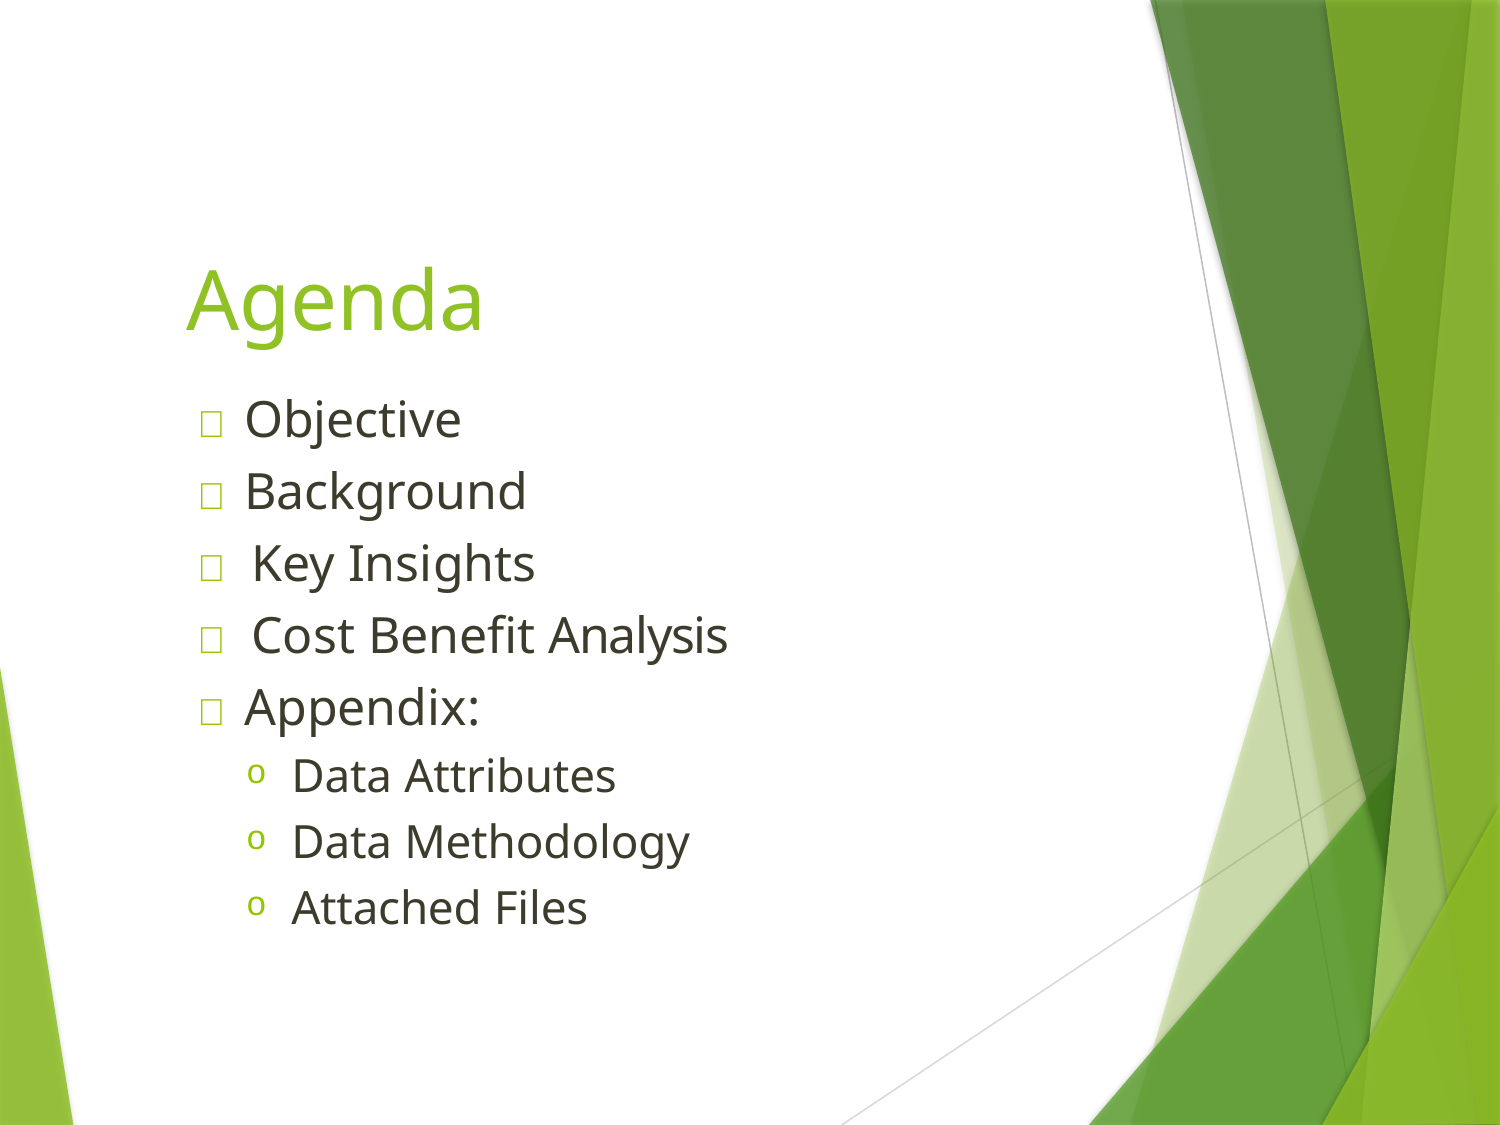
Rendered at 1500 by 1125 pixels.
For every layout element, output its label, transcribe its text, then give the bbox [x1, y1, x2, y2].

title Agenda [184, 244, 525, 435]
text_box  Objective  Background  Key Insights  Cost Benefit Analysis  Appendix: Data Attributes Data Methodology Attached Files [195, 373, 737, 934]
